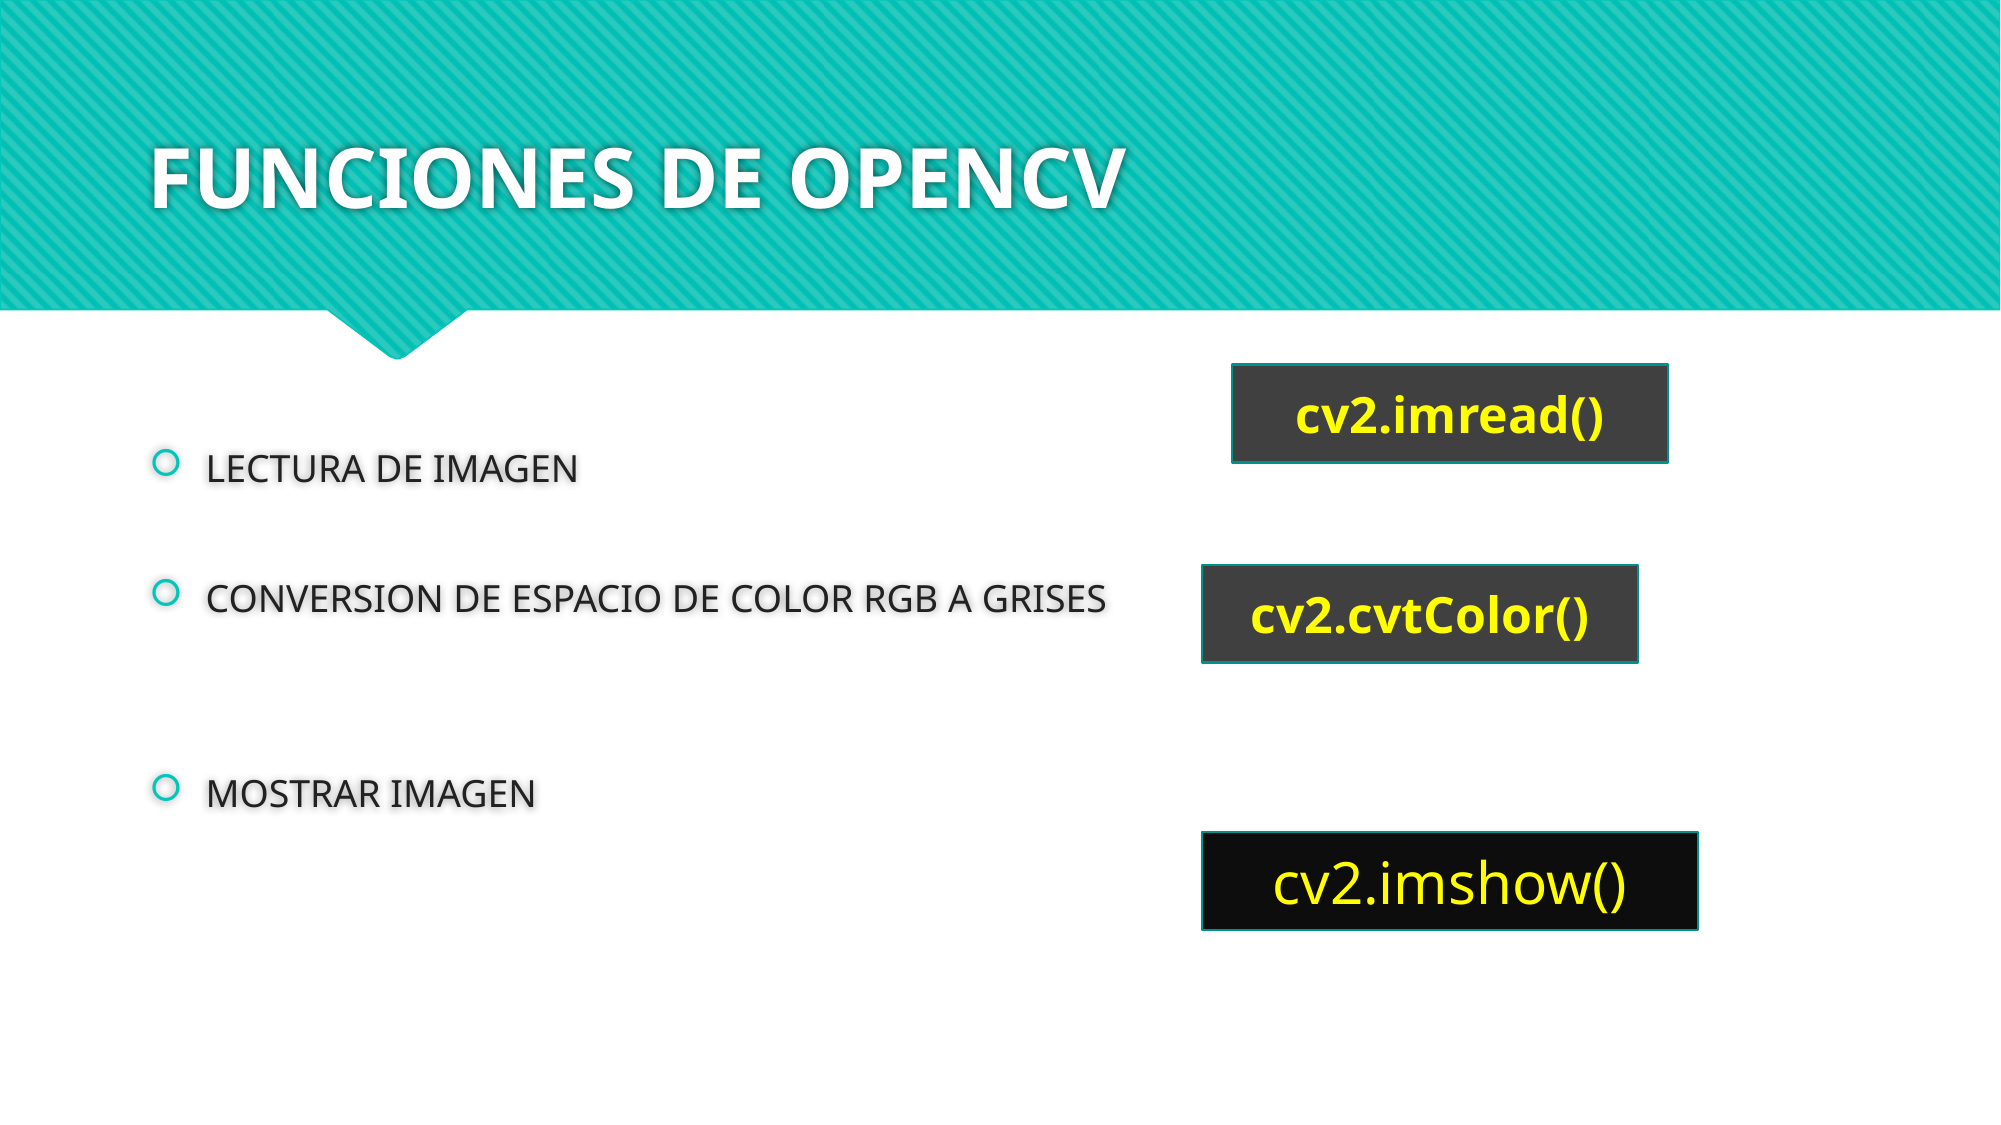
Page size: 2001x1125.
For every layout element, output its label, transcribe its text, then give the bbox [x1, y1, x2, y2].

text_box cv2.imshow() [1201, 831, 1699, 931]
text_box cv2.imread() [1231, 363, 1669, 464]
title FUNCIONES DE OPENCV [132, 73, 1868, 233]
text_box cv2.cvtColor() [1201, 564, 1639, 664]
list LECTURA DE IMAGEN CONVERSION DE ESPACIO DE COLOR RGB A GRISES MOSTRAR IMAGEN [134, 364, 1866, 962]
